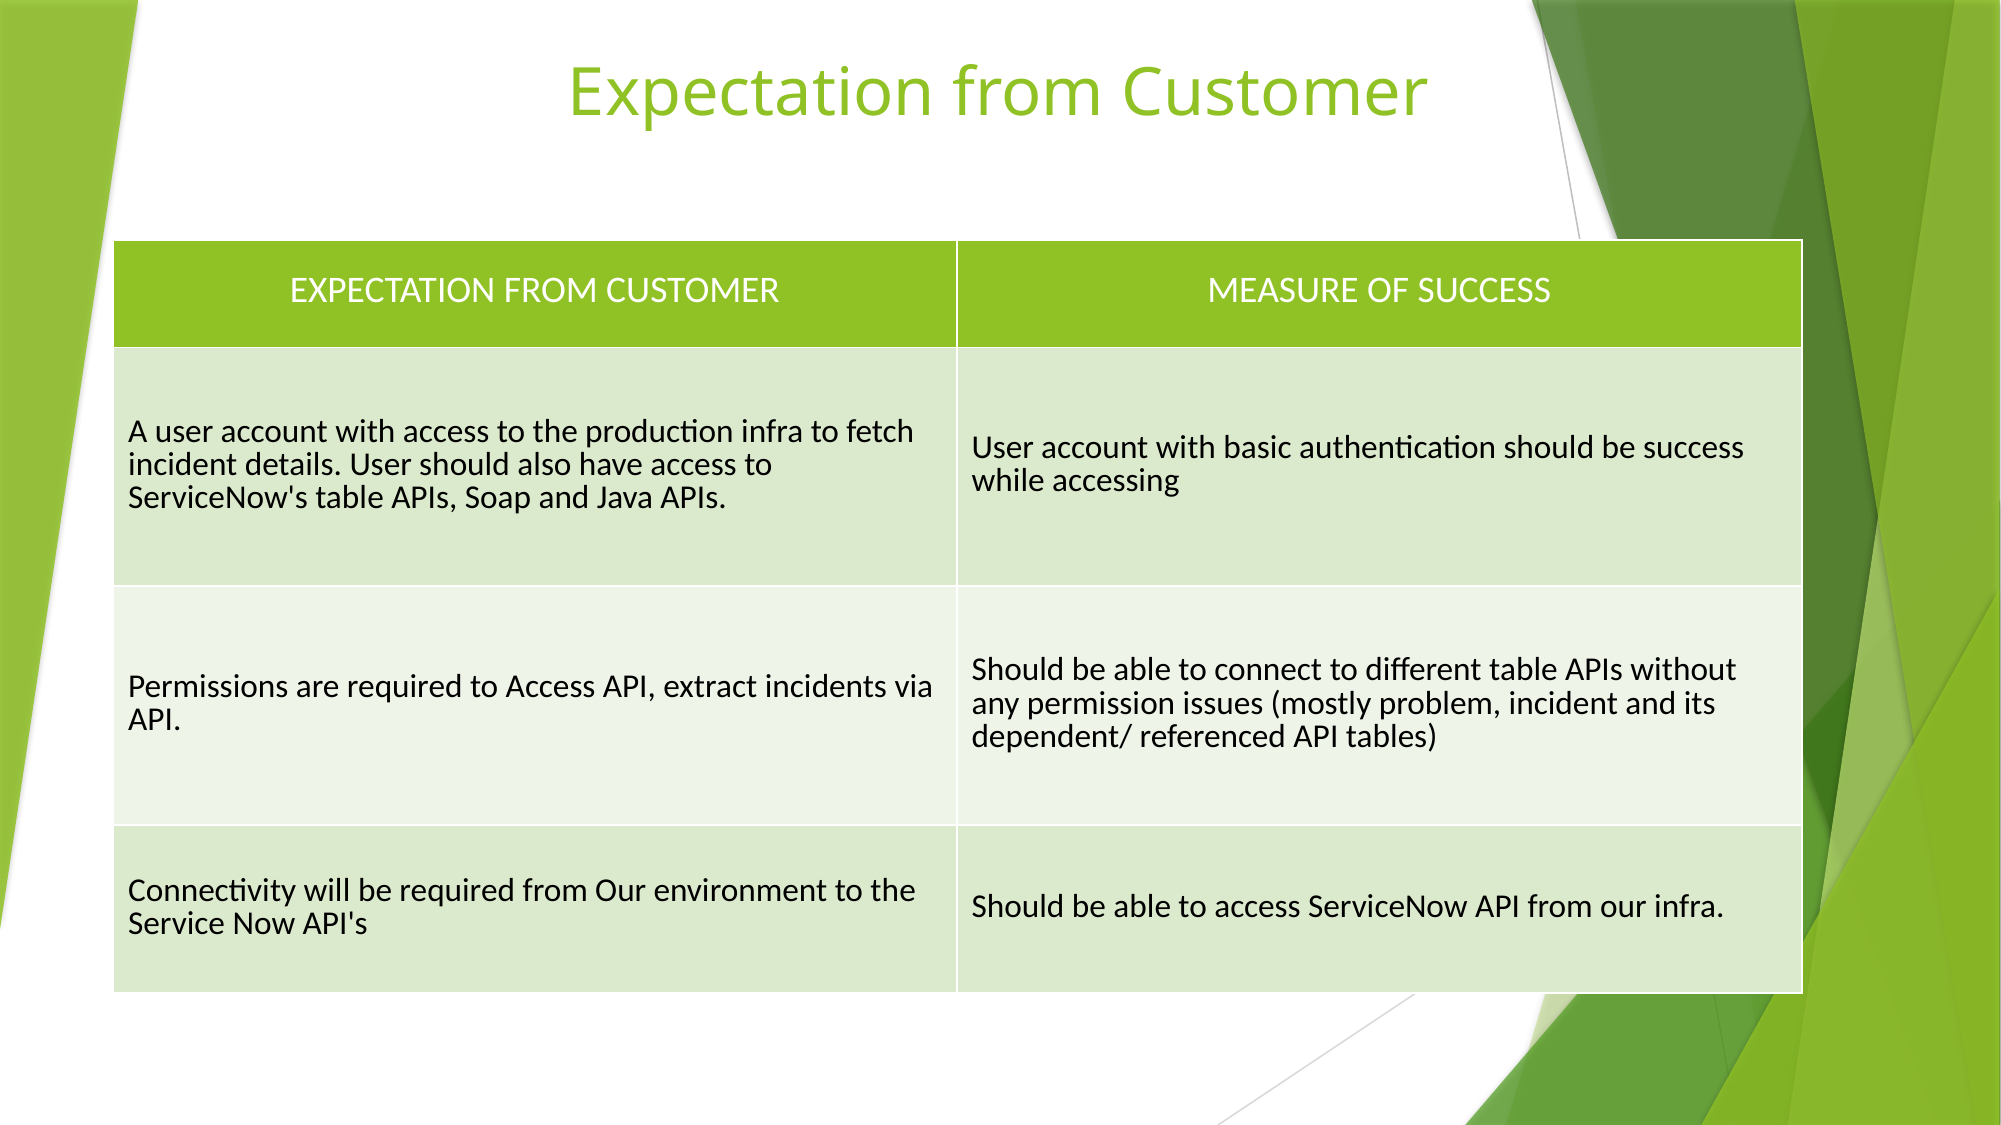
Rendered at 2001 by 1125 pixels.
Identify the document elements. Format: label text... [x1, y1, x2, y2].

table_header EXPECTATION FROM CUSTOMER [114, 241, 956, 347]
table_cell Should be able to access ServiceNow API from our infra. [958, 826, 1801, 992]
table_cell Permissions are required to Access API, extract incidents via API. [114, 587, 956, 824]
table_header MEASURE OF SUCCESS [958, 241, 1801, 347]
table_cell A user account with access to the production infra to fetch incident details. User should also have access to ServiceNow's table APIs, Soap and Java APIs. [114, 348, 956, 585]
text_box Expectation from Customer [59, 52, 1939, 137]
table_cell Connectivity will be required from Our environment to the Service Now API's [114, 826, 956, 992]
table_cell Should be able to connect to different table APIs without any permission issues (mostly problem, incident and its dependent/ referenced API tables) [958, 587, 1801, 824]
table_cell User account with basic authentication should be success while accessing [958, 348, 1801, 585]
